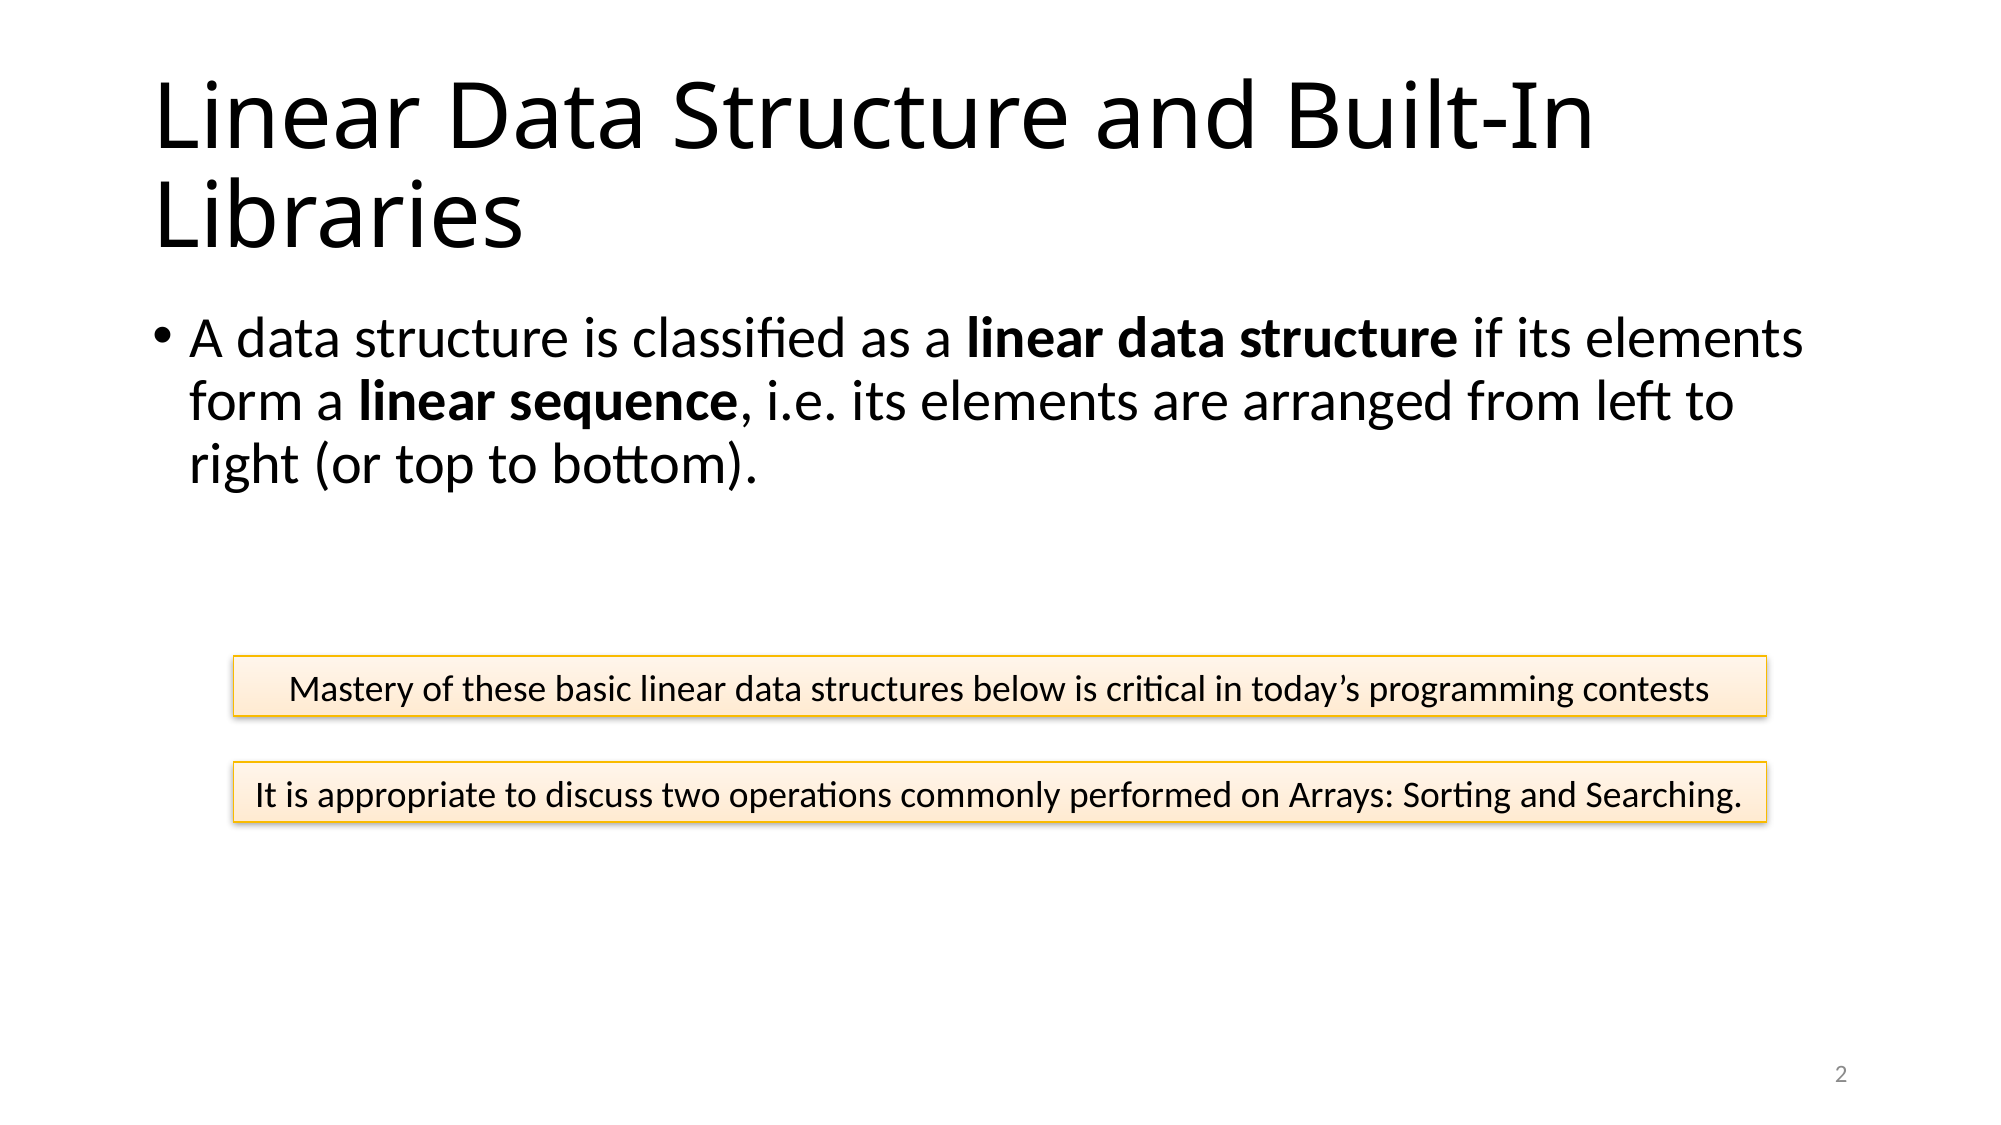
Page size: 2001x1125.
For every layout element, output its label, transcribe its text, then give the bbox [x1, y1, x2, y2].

slide_number 2 [1412, 1042, 1863, 1103]
list A data structure is classified as a linear data structure if its elements form a linear sequence, i.e. its elements are arranged from left to right (or top to bottom). [137, 299, 1863, 1014]
title Linear Data Structure and Built-In Libraries [137, 59, 1863, 278]
text_box It is appropriate to discuss two operations commonly performed on Arrays: Sorting and Searching. [233, 761, 1767, 823]
text_box Mastery of these basic linear data structures below is critical in today’s programming contests [233, 655, 1767, 717]
